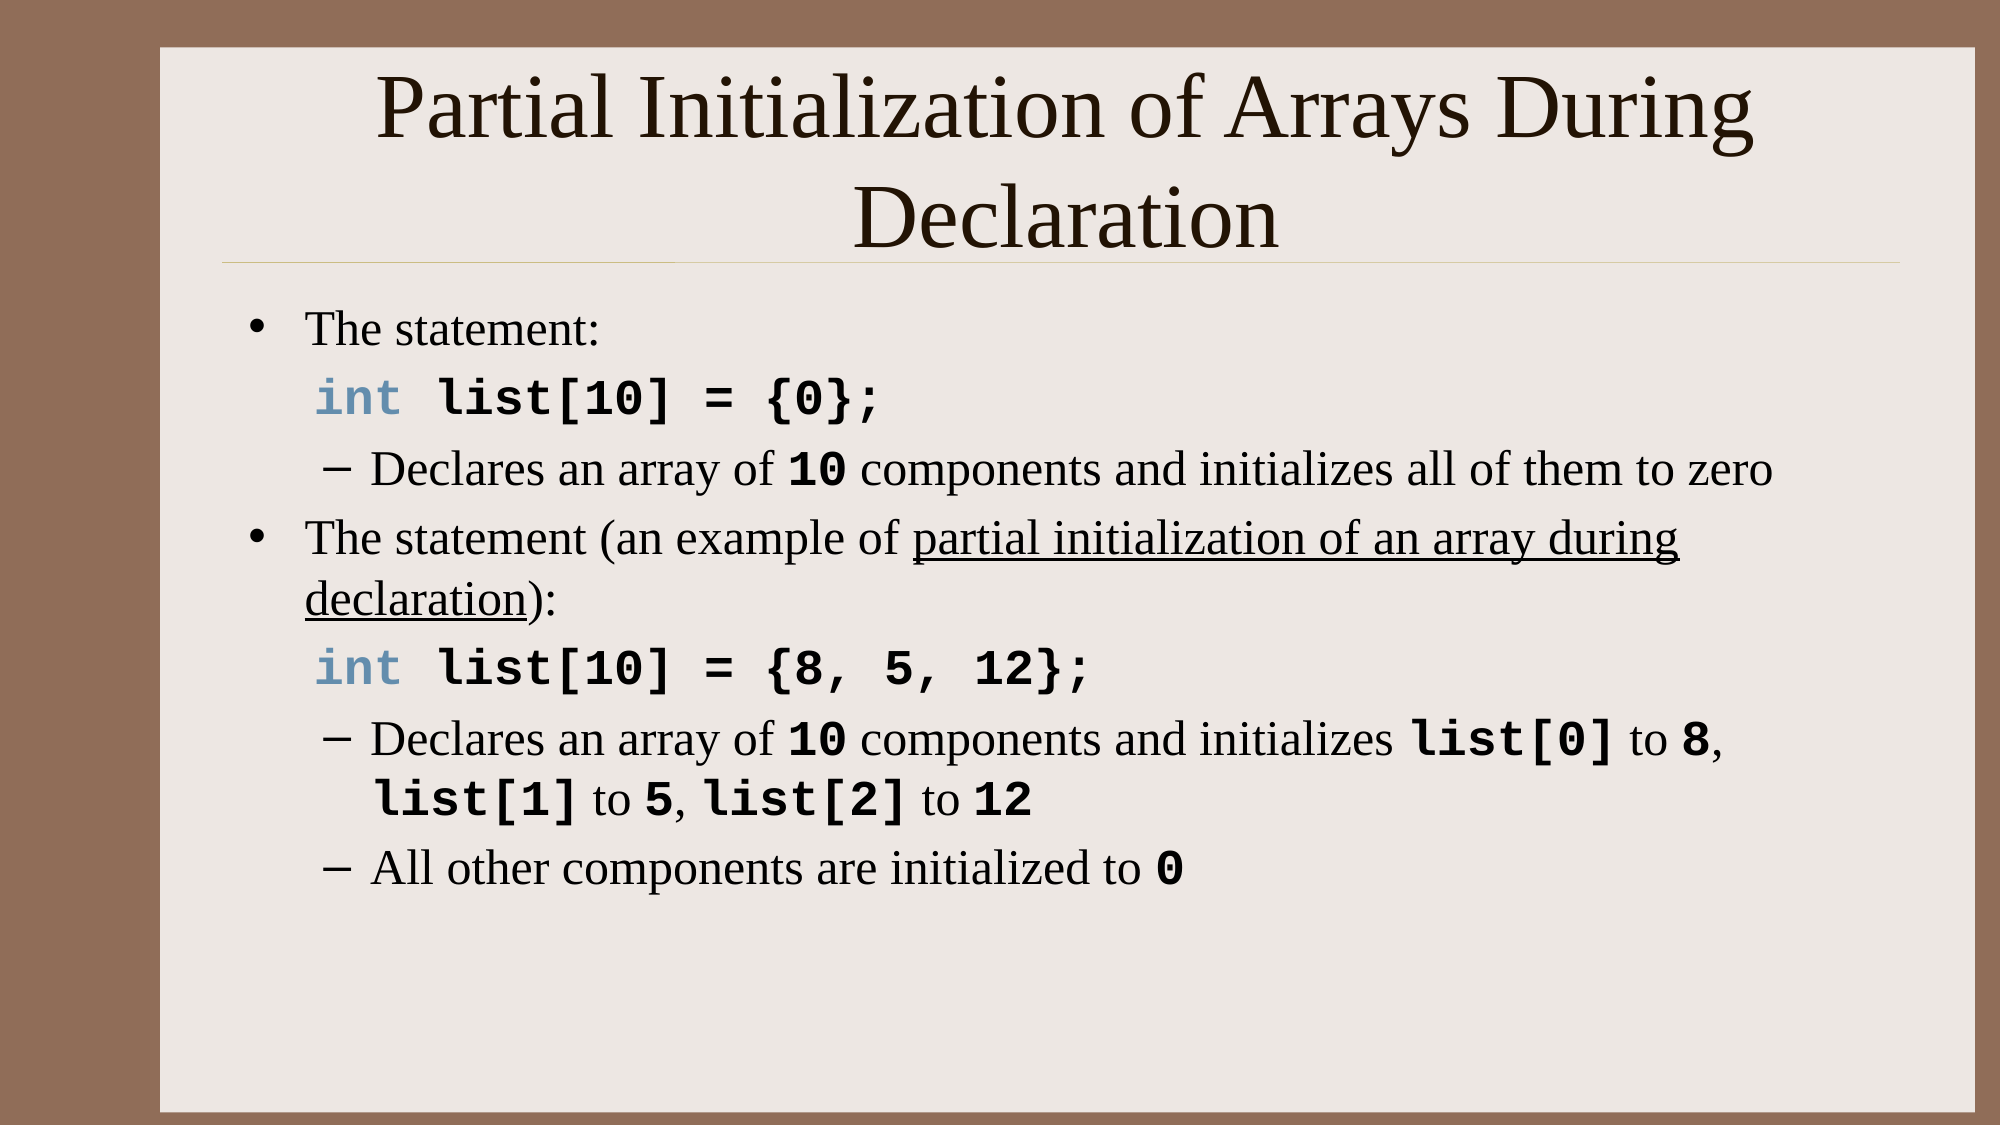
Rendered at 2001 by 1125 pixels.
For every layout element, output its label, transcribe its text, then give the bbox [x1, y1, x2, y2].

title Partial Initialization of Arrays During Declaration [233, 62, 1900, 250]
list The statement: int list[10] = {0}; Declares an array of 10 components and initializes all of them to zero The statement (an example of partial initialization of an array during declaration): int list[10] = {8, 5, 12}; Declares an array of 10 components and initializes list[0] to 8, list[1] to 5, list[2] to 12 All other components are initialized to 0 [233, 287, 1900, 963]
